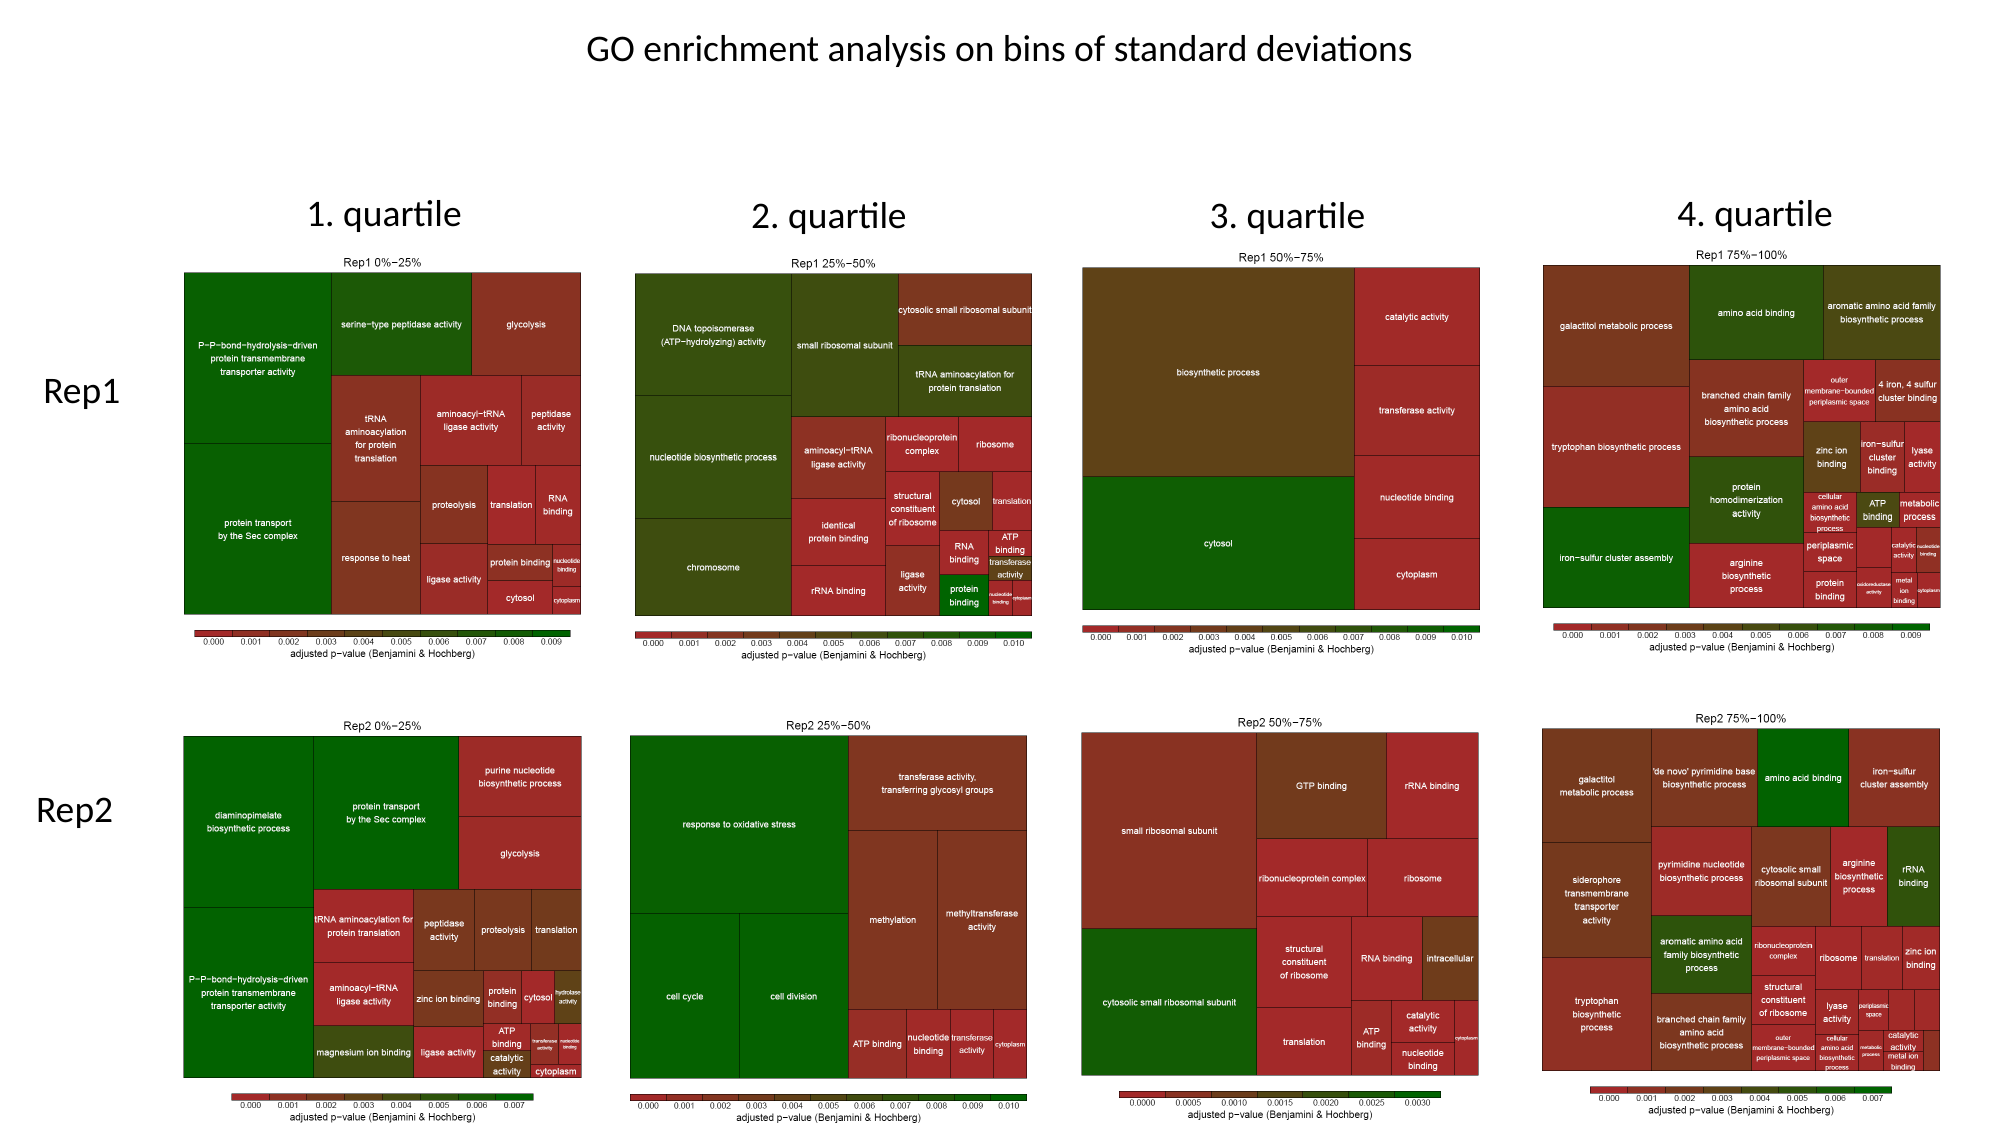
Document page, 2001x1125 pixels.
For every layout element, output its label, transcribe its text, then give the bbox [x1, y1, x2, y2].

picture [1070, 705, 1490, 1125]
text_box 4. quartile [1662, 181, 1887, 238]
picture [621, 246, 1043, 669]
picture [1528, 701, 1953, 1118]
picture [1529, 238, 1953, 656]
text_box 2. quartile [736, 183, 961, 244]
picture [617, 709, 1035, 1125]
picture [1070, 242, 1486, 656]
text_box 3. quartile [1194, 183, 1419, 242]
text_box Rep2 [21, 777, 153, 838]
text_box GO enrichment analysis on bins of standard deviations [249, 16, 1750, 77]
picture [172, 246, 593, 663]
text_box Rep1 [28, 358, 160, 419]
picture [171, 709, 592, 1125]
text_box 1. quartile [291, 181, 516, 242]
